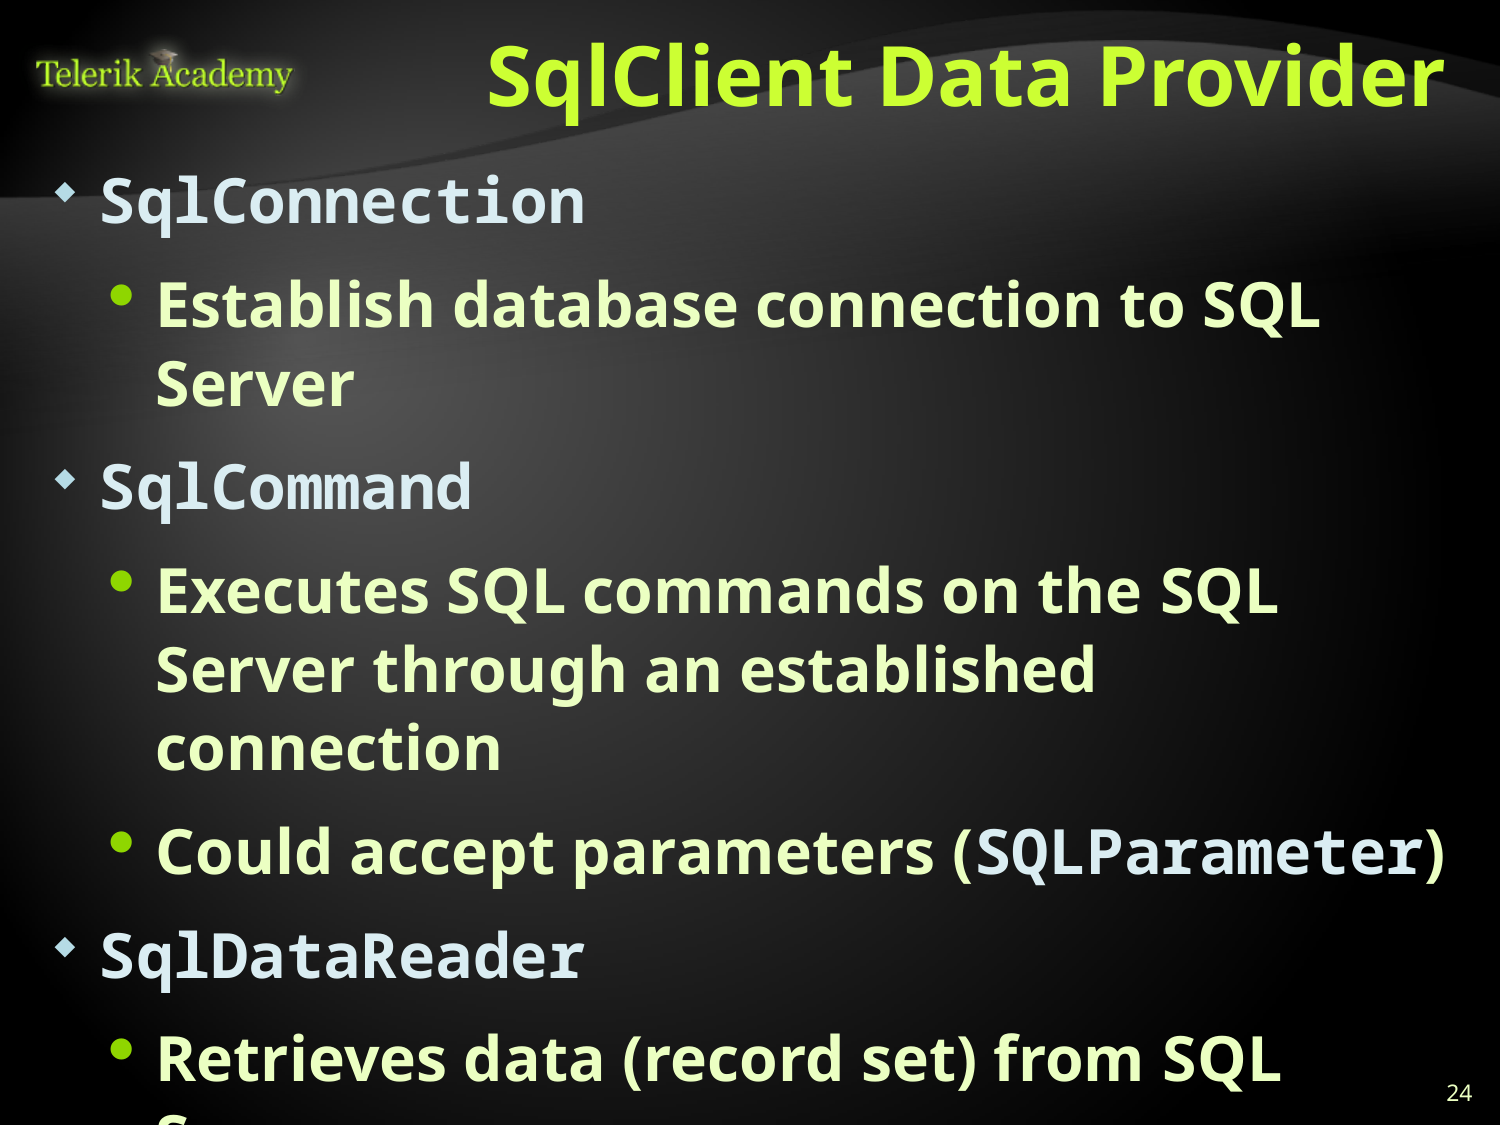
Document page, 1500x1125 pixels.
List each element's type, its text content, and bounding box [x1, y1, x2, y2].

list SqlConnection Establish database connection to SQL Server SqlCommand Executes SQL commands on the SQL Server through an established connection Could accept parameters (SQLParameter) SqlDataReader Retrieves data (record set) from SQL Server as a result of SQL query execution [37, 149, 1463, 1100]
title SqlClient Data Provider [300, 12, 1463, 149]
picture [0, 0, 1500, 1125]
slide_number 24 [1412, 1074, 1488, 1113]
